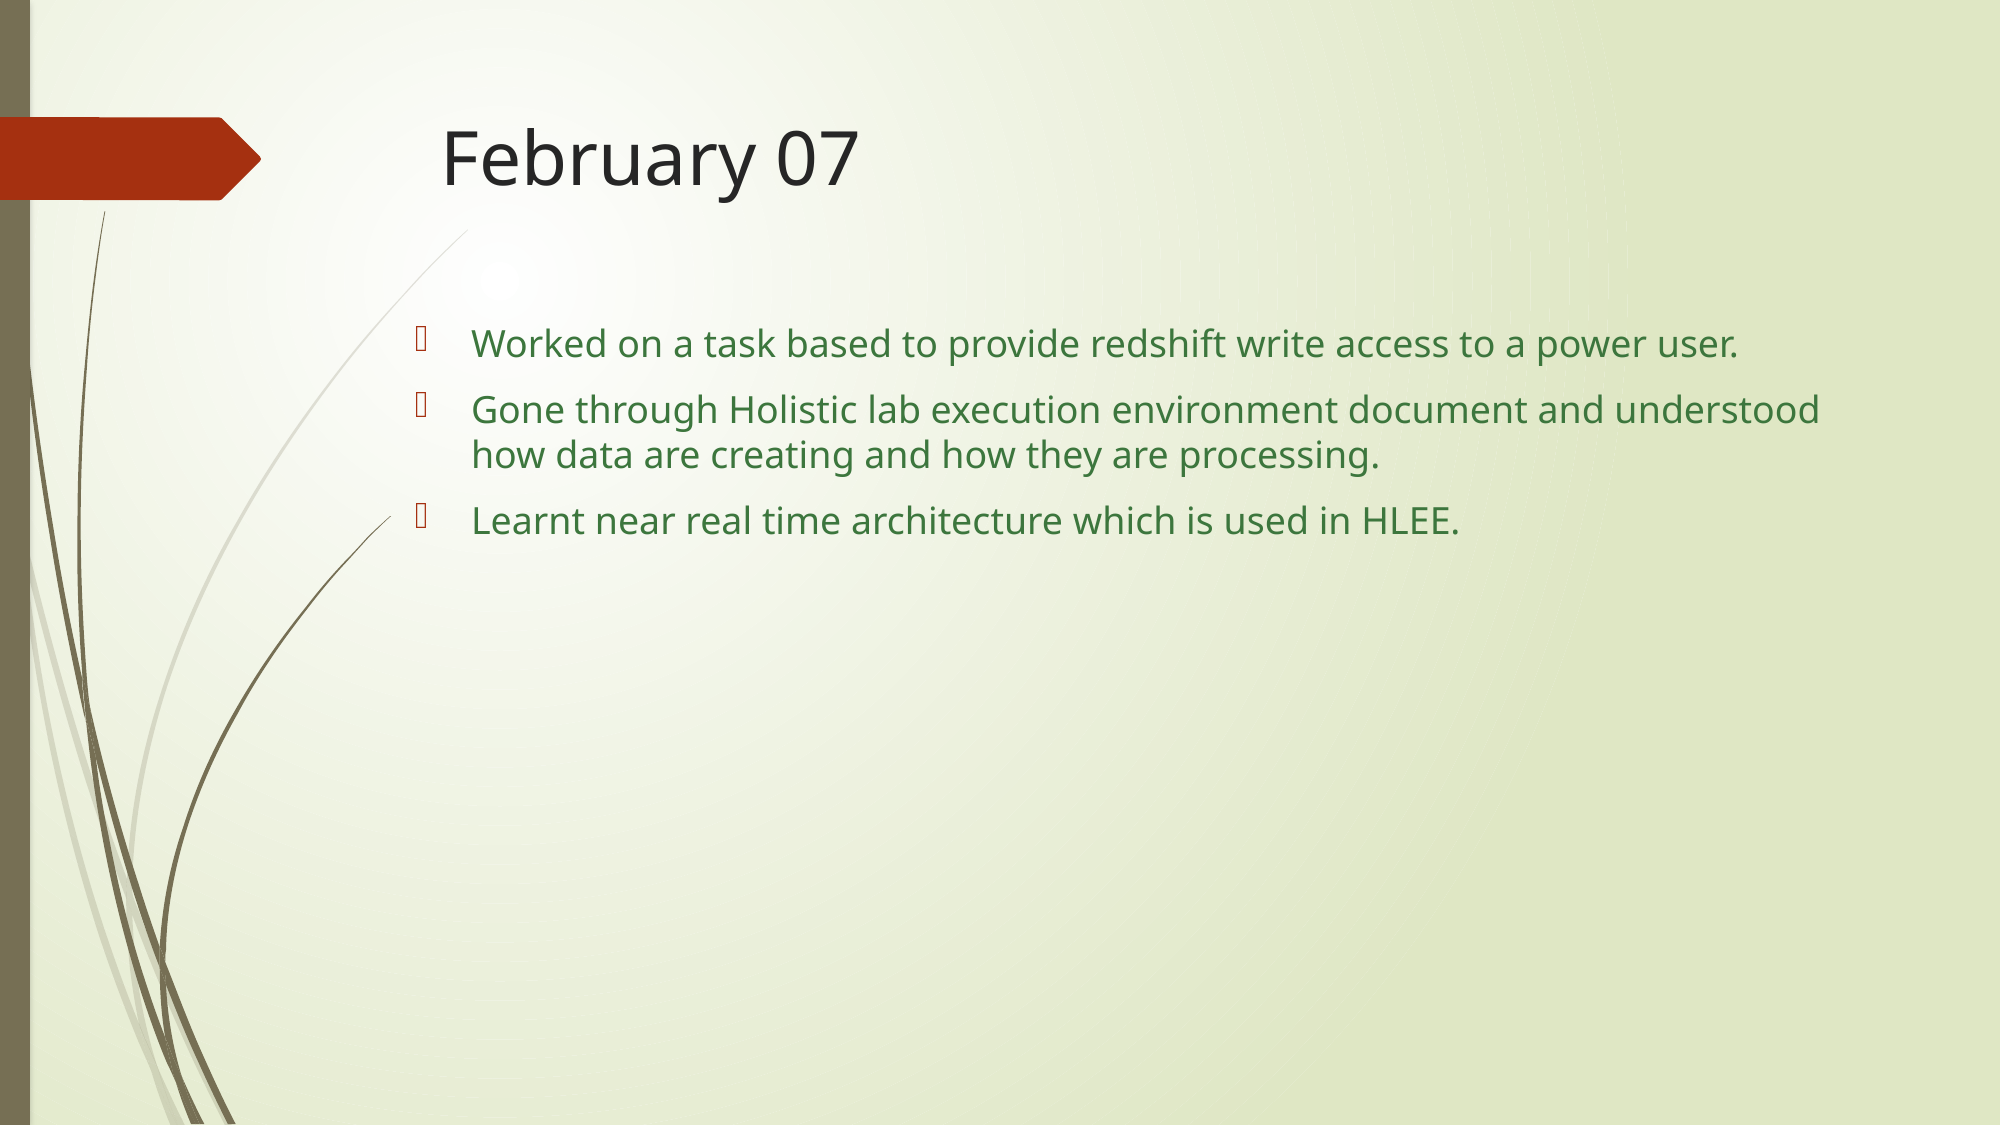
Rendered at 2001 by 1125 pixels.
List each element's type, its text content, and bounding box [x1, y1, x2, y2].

title February 07 [425, 102, 1888, 313]
list Worked on a task based to provide redshift write access to a power user. Gone through Holistic lab execution environment document and understood how data are creating and how they are processing. Learnt near real time architecture which is used in HLEE. [399, 312, 1863, 933]
